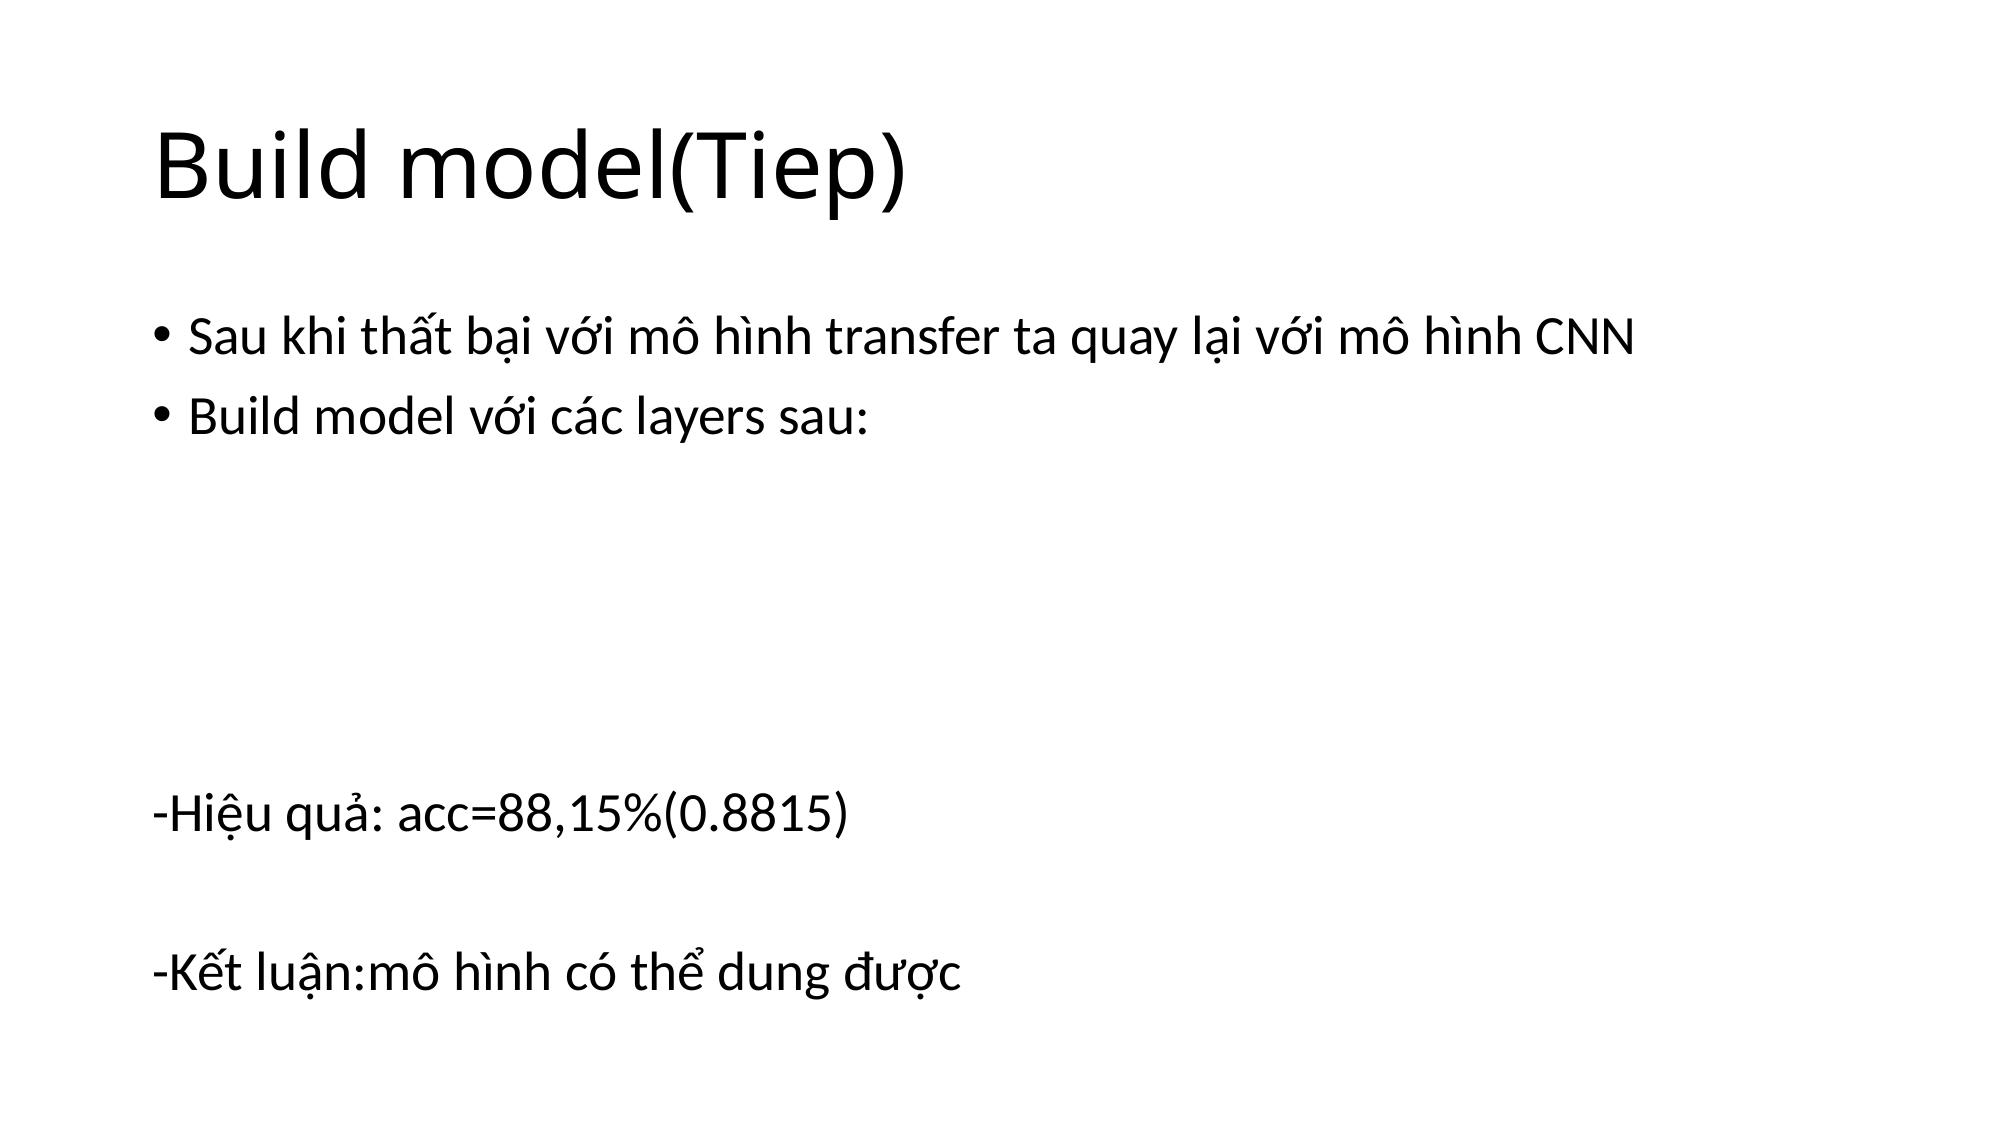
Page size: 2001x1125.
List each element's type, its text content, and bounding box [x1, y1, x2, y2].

title Build model(Tiep) [137, 59, 1863, 278]
list Sau khi thất bại với mô hình transfer ta quay lại với mô hình CNN Build model với các layers sau: -Hiệu quả: acc=88,15%(0.8815) -Kết luận:mô hình có thể dung được [137, 299, 1863, 1014]
